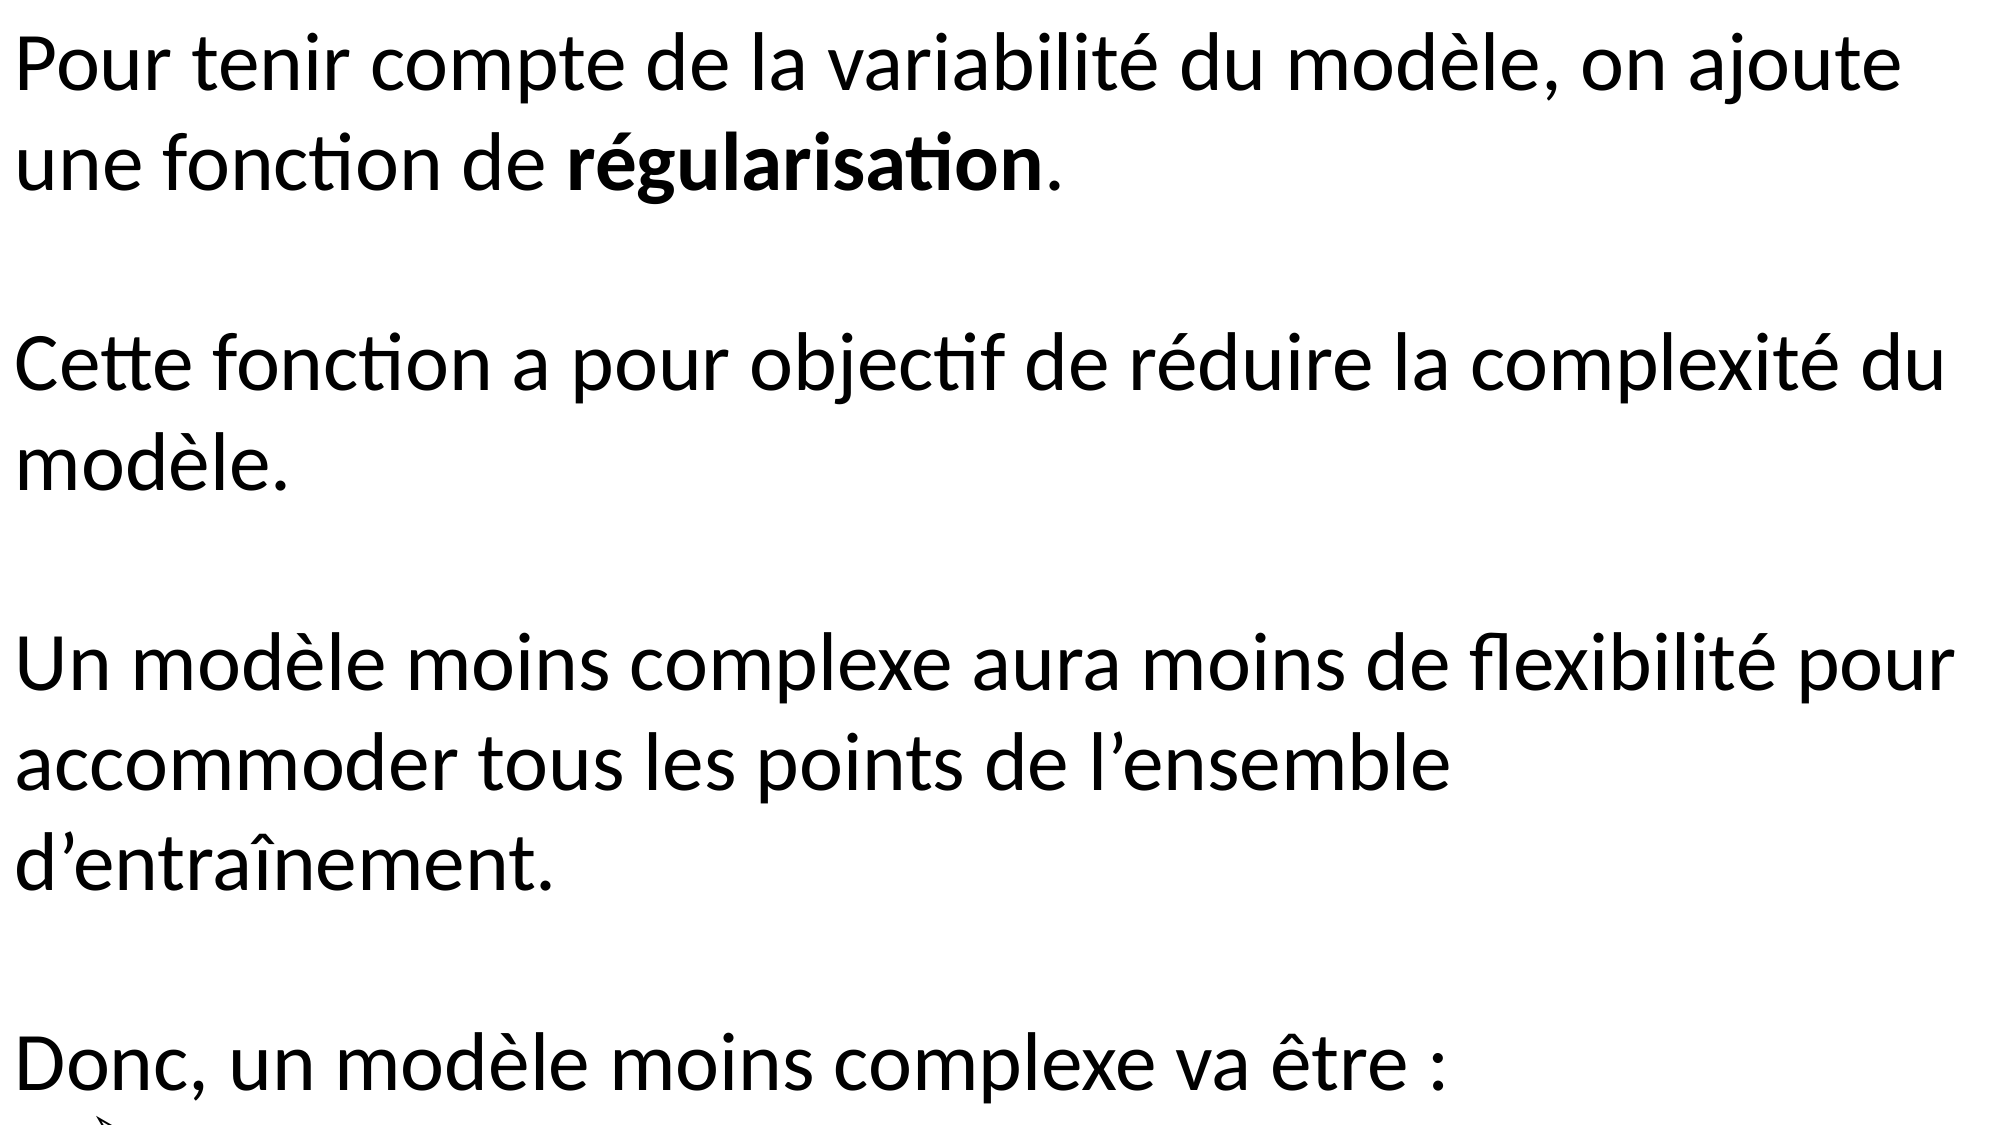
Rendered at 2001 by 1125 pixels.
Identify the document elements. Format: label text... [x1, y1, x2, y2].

text_box Pour tenir compte de la variabilité du modèle, on ajoute une fonction de régularisation. Cette fonction a pour objectif de réduire la complexité du modèle. Un modèle moins complexe aura moins de flexibilité pour accommoder tous les points de l’ensemble d’entraînement. Donc, un modèle moins complexe va être : Plus représentatif de la tendance générale à l’intérieur de l’ensemble d’entraînement. Moins représentatif du bruit à l’intérieur de l’ensemble d’entraînement. Pour ce faire, elle prend en entrées les valeurs des paramètres du modèle et envoie en sortie une valeur proportionnelle à la taille des paramètres. On en trouve généralement trois « saveurs » : L2 : Ridge L1 : Lasso L2 + L1 : ElasticNet [0, 0, 2000, 1125]
